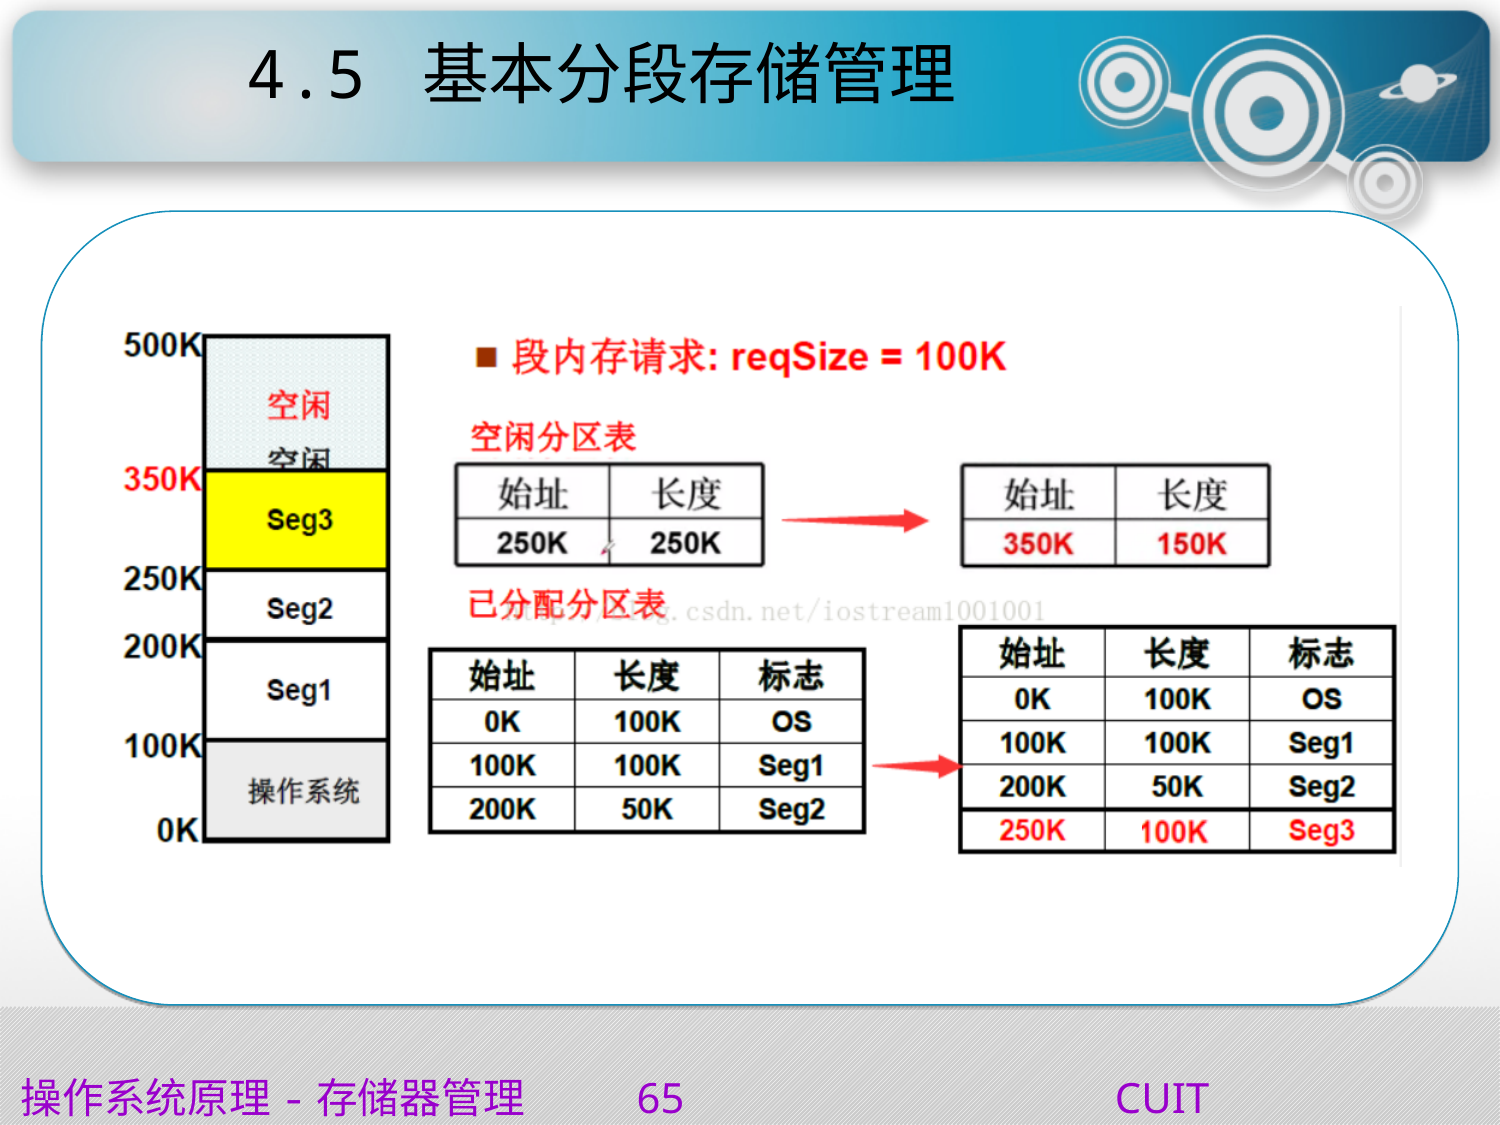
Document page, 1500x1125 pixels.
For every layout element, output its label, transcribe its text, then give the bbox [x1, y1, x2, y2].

picture [0, 0, 1500, 1006]
picture [110, 306, 1402, 868]
title 4.5 基本分段存储管理 [75, 24, 1128, 212]
